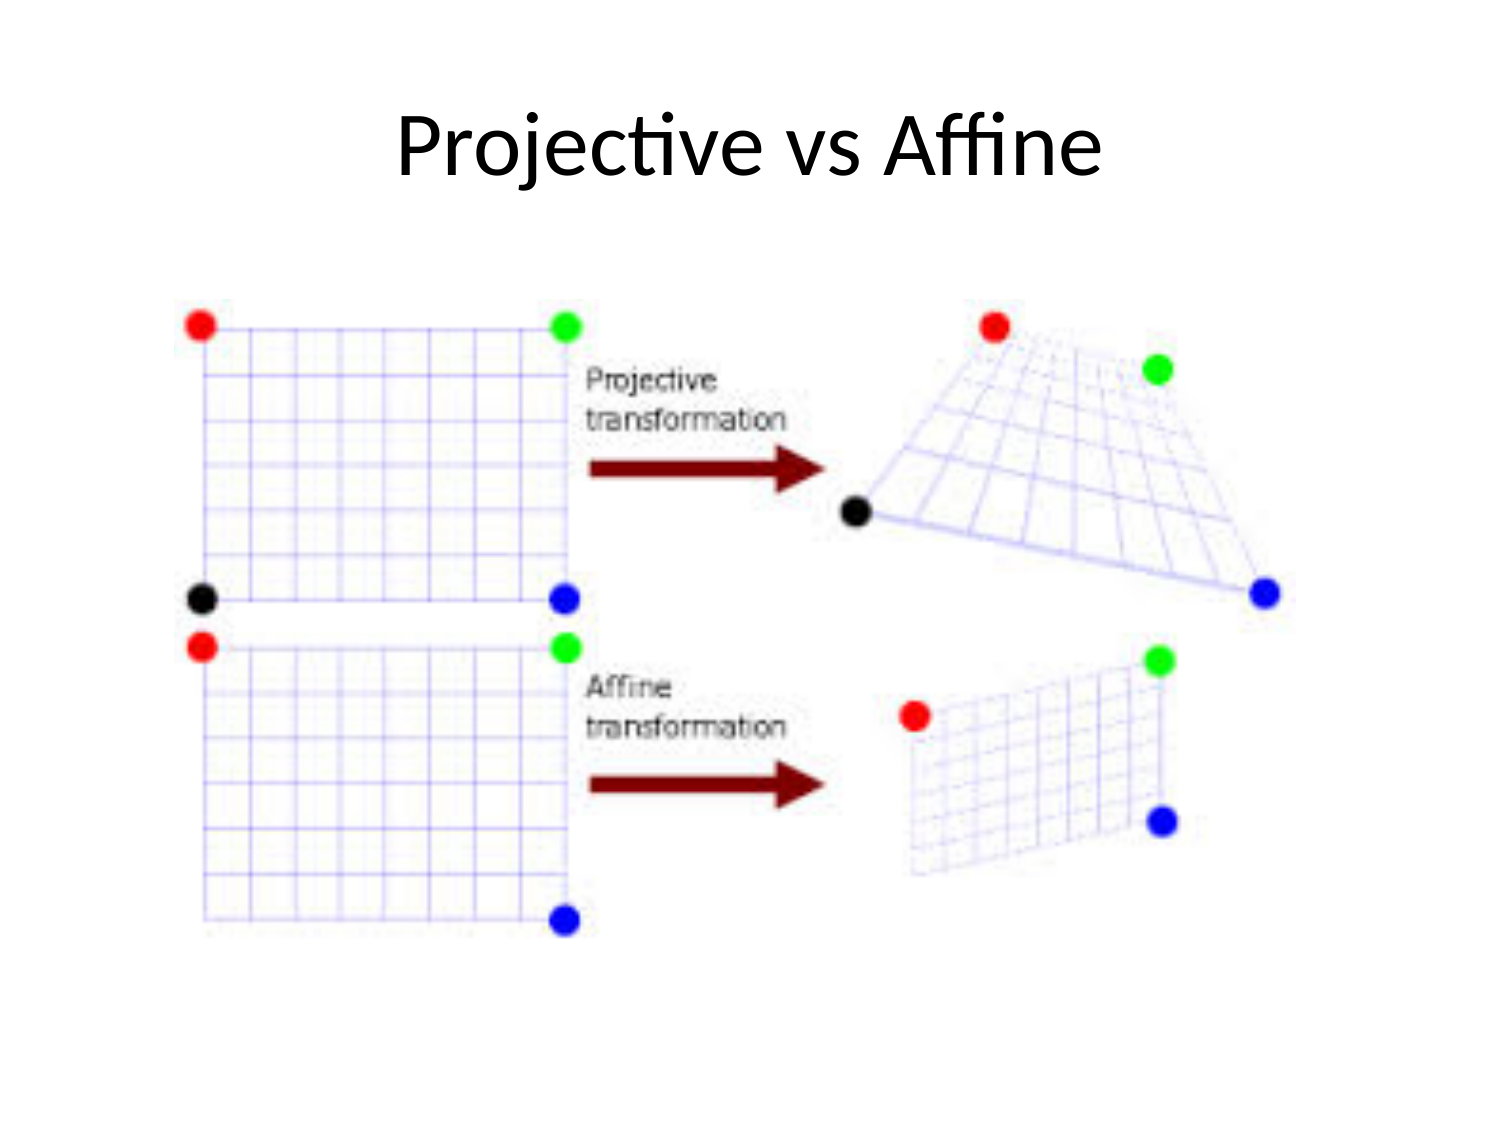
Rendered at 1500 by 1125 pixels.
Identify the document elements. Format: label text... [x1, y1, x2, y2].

title Projective vs Affine [75, 45, 1425, 233]
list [173, 299, 1296, 951]
